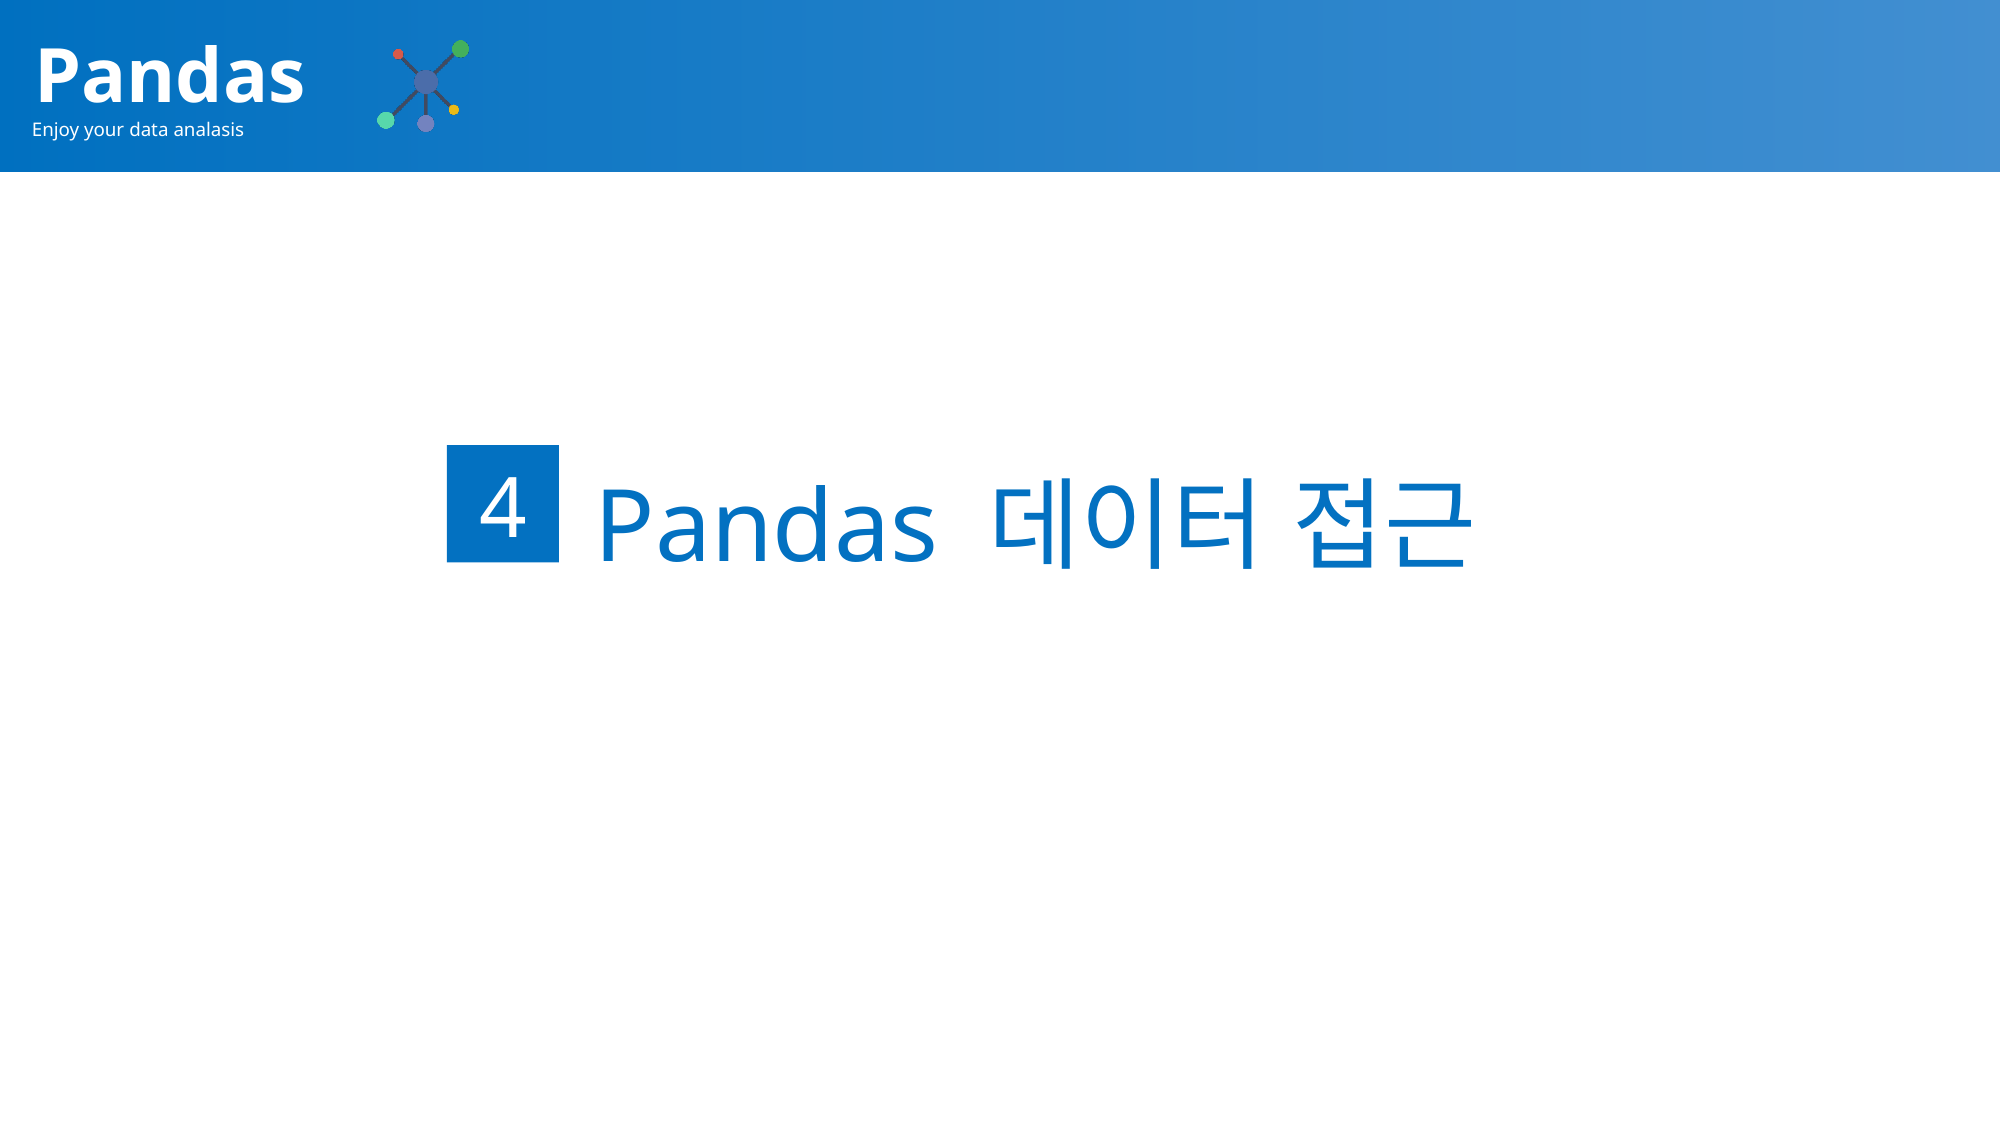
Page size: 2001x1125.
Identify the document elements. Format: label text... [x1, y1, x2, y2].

text_box 4 [446, 444, 560, 563]
text_box Pandas 데이터 접근 [583, 455, 1636, 553]
picture [377, 40, 469, 132]
text_box Pandas Enjoy your data analasis [0, 0, 2000, 173]
